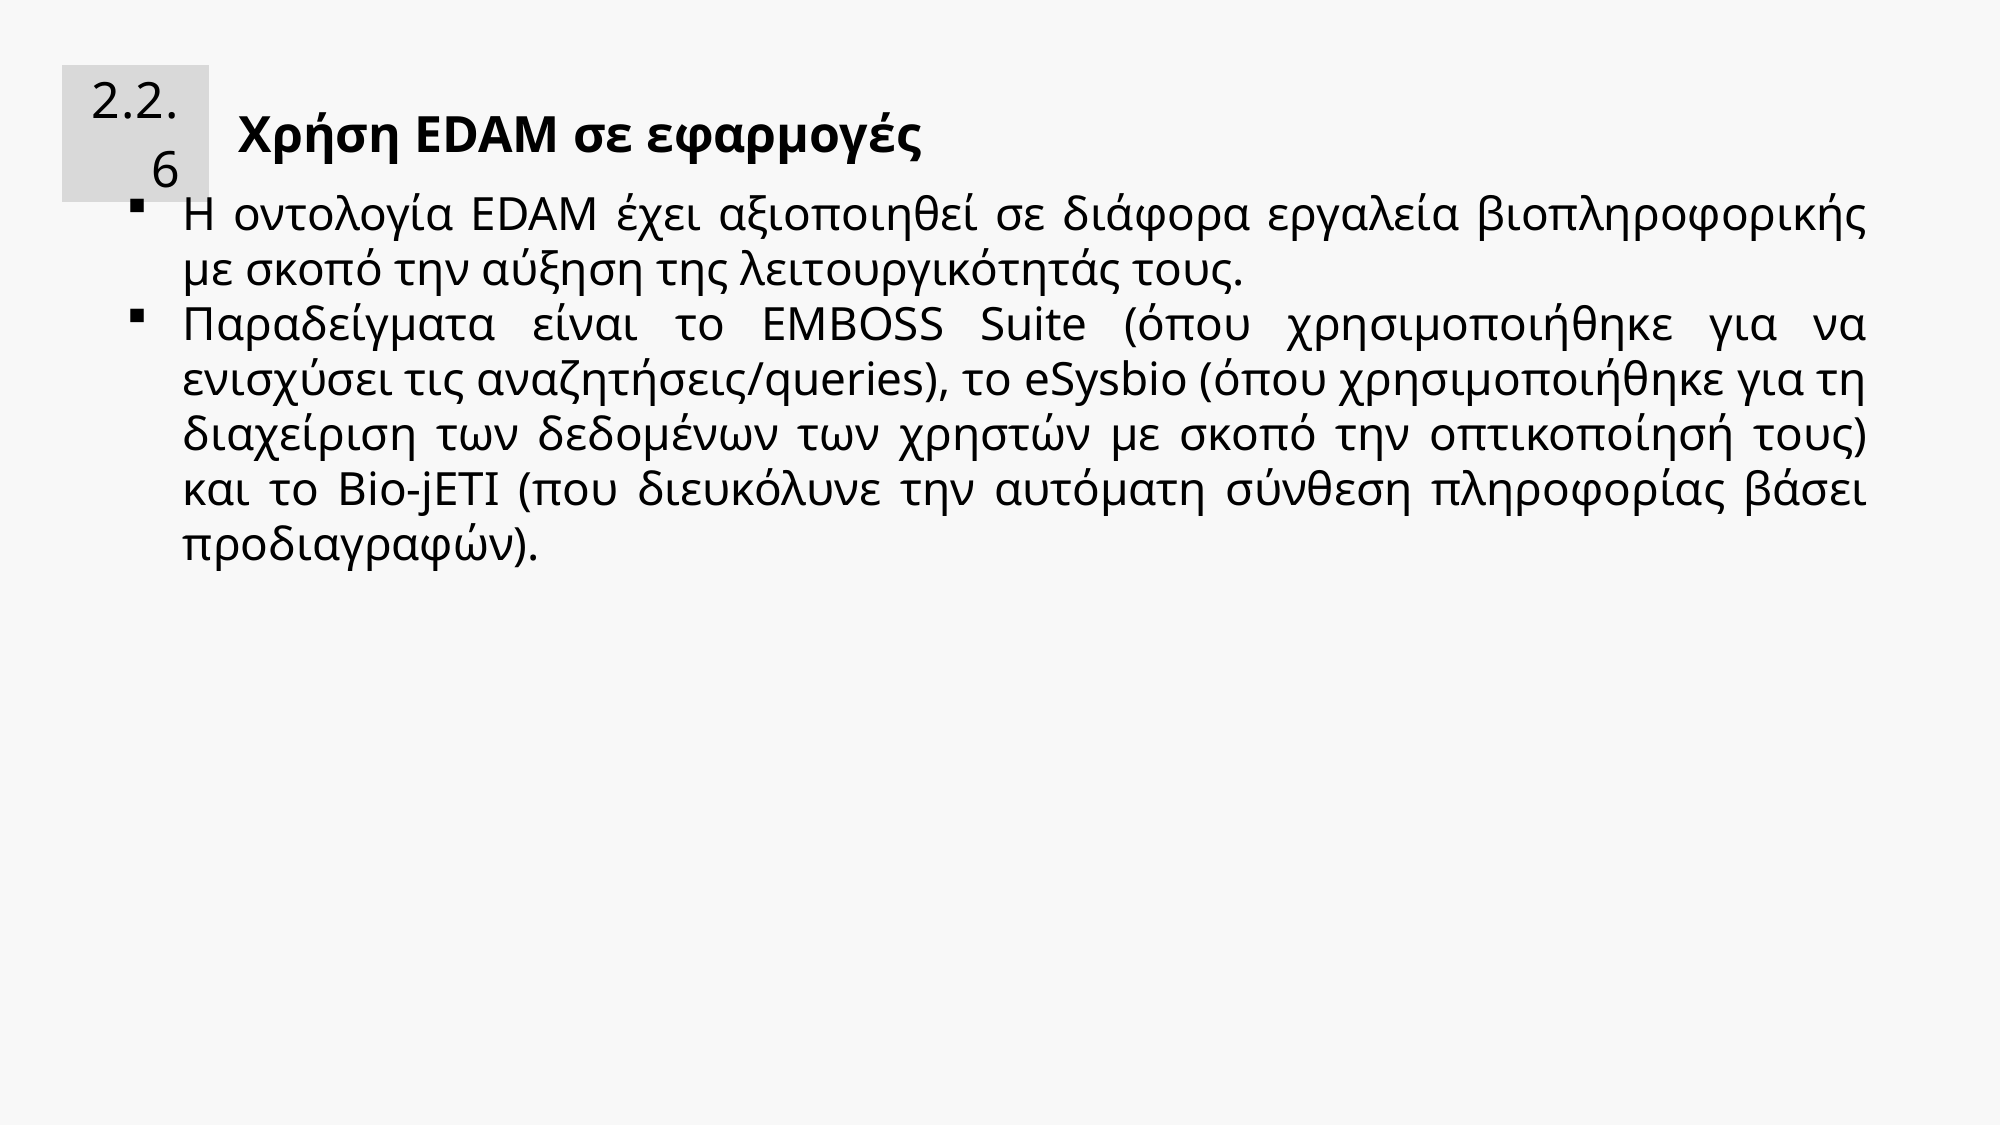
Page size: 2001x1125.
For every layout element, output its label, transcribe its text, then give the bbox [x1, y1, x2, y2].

text_box Η οντολογία EDAM έχει αξιοποιηθεί σε διάφορα εργαλεία βιοπληροφορικής με σκοπό την αύξηση της λειτουργικότητάς τους. Παραδείγματα είναι το EMBOSS Suite (όπου χρησιμοποιήθηκε για να ενισχύσει τις αναζητήσεις/queries), το eSysbio (όπου χρησιμοποιήθηκε για τη διαχείριση των δεδομένων των χρηστών με σκοπό την οπτικοποίησή τους) και το Bio-jETI (που διευκόλυνε την αυτόματη σύνθεση πληροφορίας βάσει προδιαγραφών). [111, 177, 1883, 577]
table_header Χρήση EDAM σε εφαρμογές [209, 65, 1686, 177]
table_header 2.2.6 [62, 65, 209, 202]
